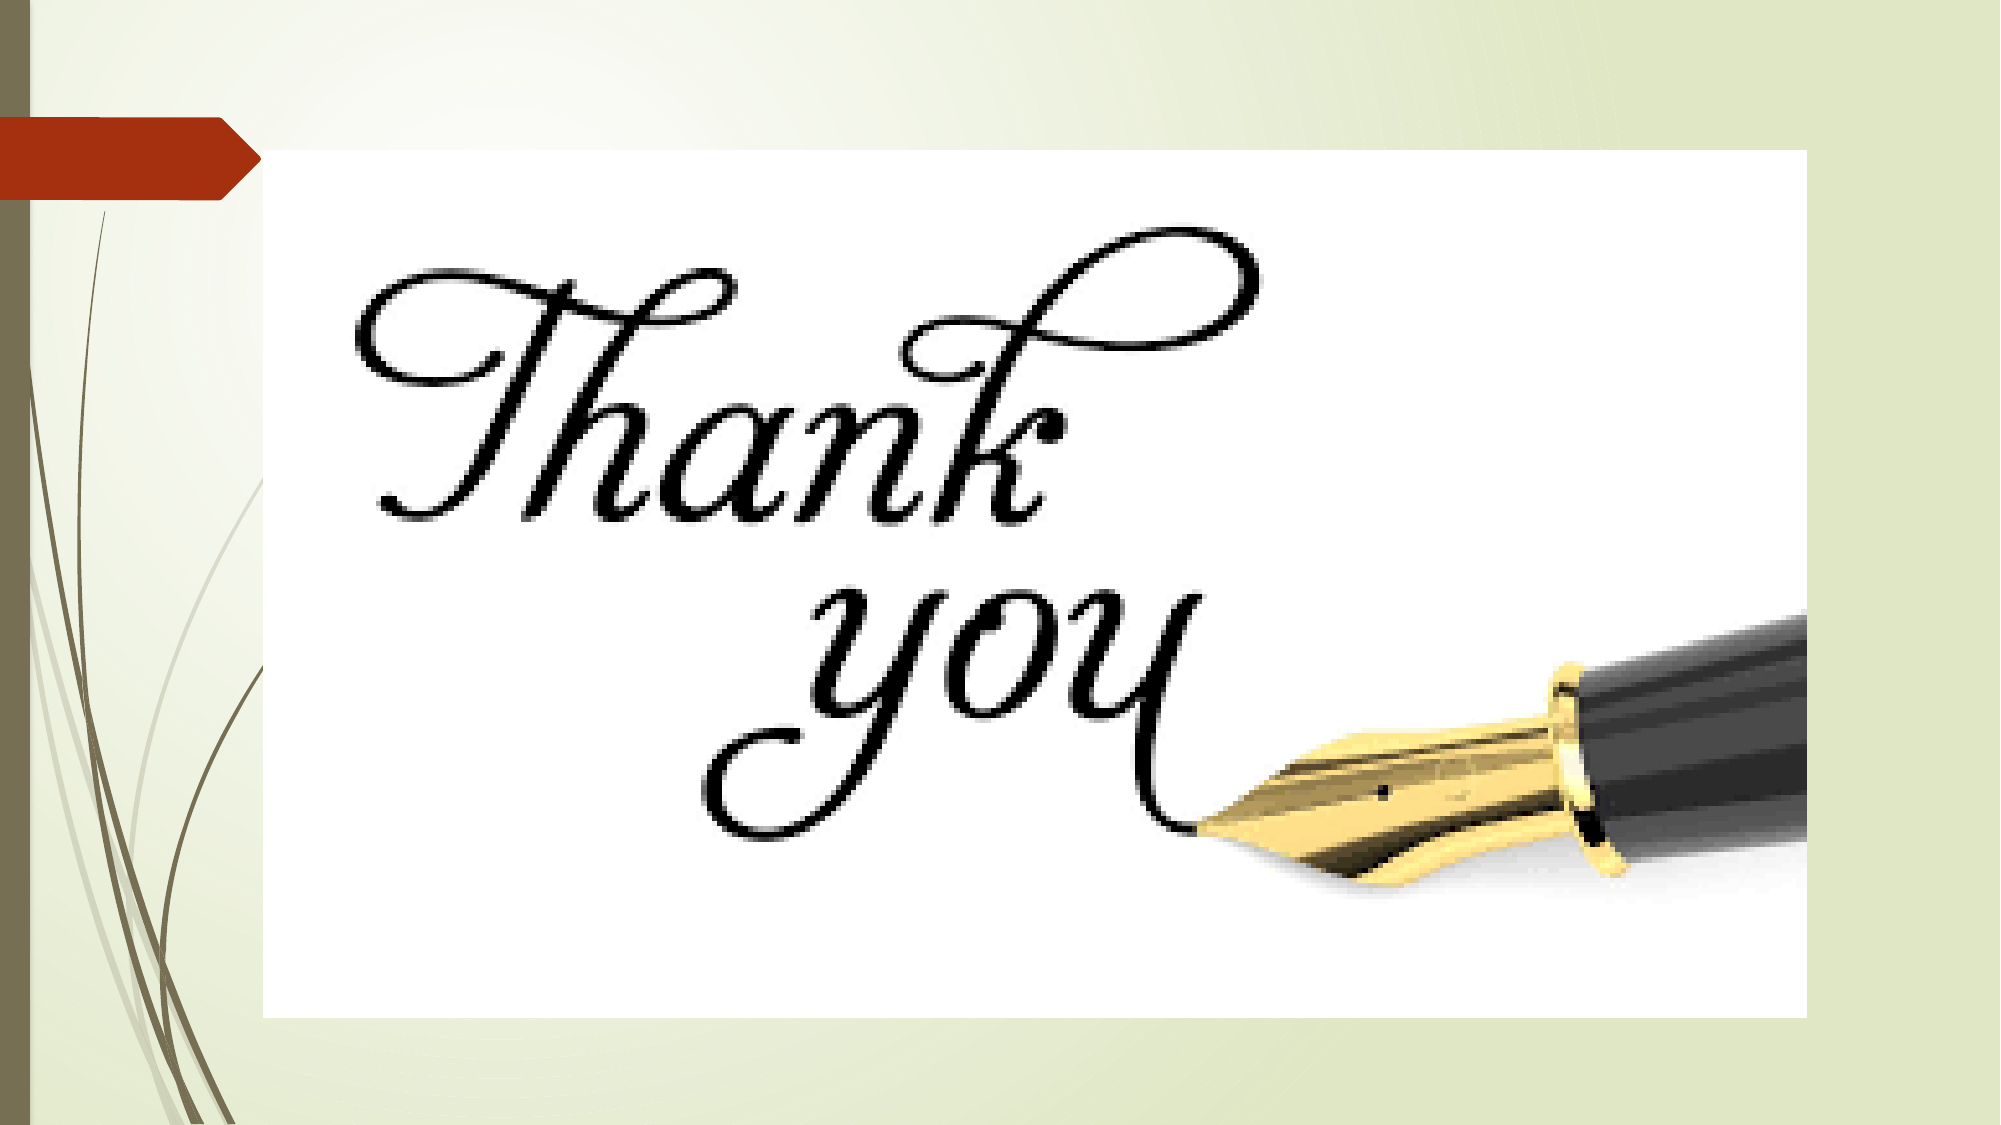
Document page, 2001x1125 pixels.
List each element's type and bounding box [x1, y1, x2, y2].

picture [263, 150, 1807, 1018]
